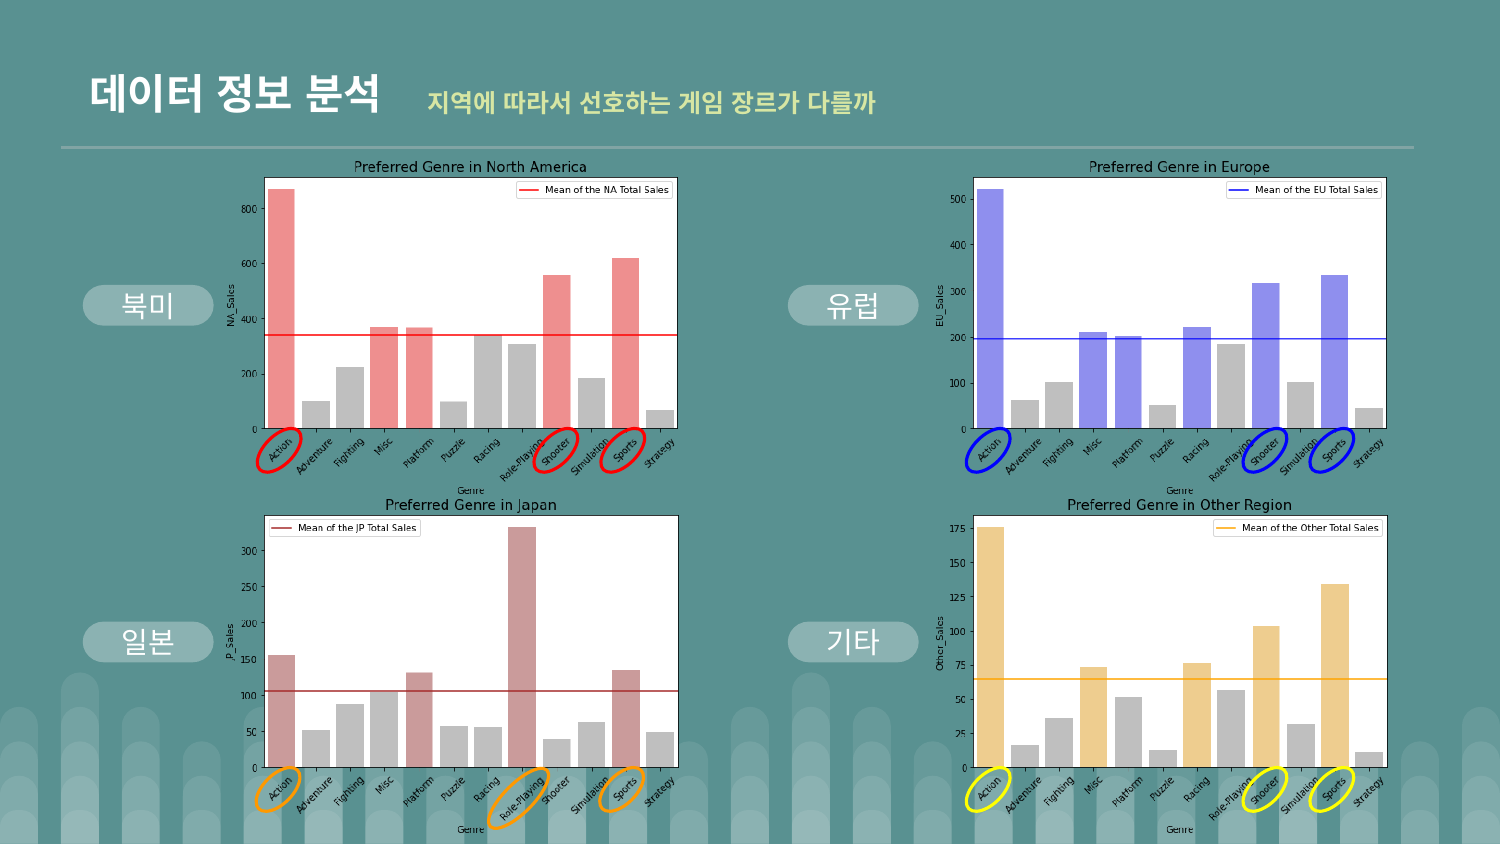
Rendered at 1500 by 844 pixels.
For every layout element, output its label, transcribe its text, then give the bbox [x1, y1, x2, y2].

text_box 기타 [787, 621, 919, 663]
text_box 북미 [82, 284, 214, 326]
text_box 지역에 따라서 선호하는 게임 장르가 다를까 [412, 67, 1141, 133]
picture [219, 154, 684, 840]
title 데이터 정보 분석 [74, 50, 821, 135]
text_box 일본 [82, 621, 214, 663]
text_box 유럽 [787, 284, 919, 326]
picture [928, 154, 1392, 840]
